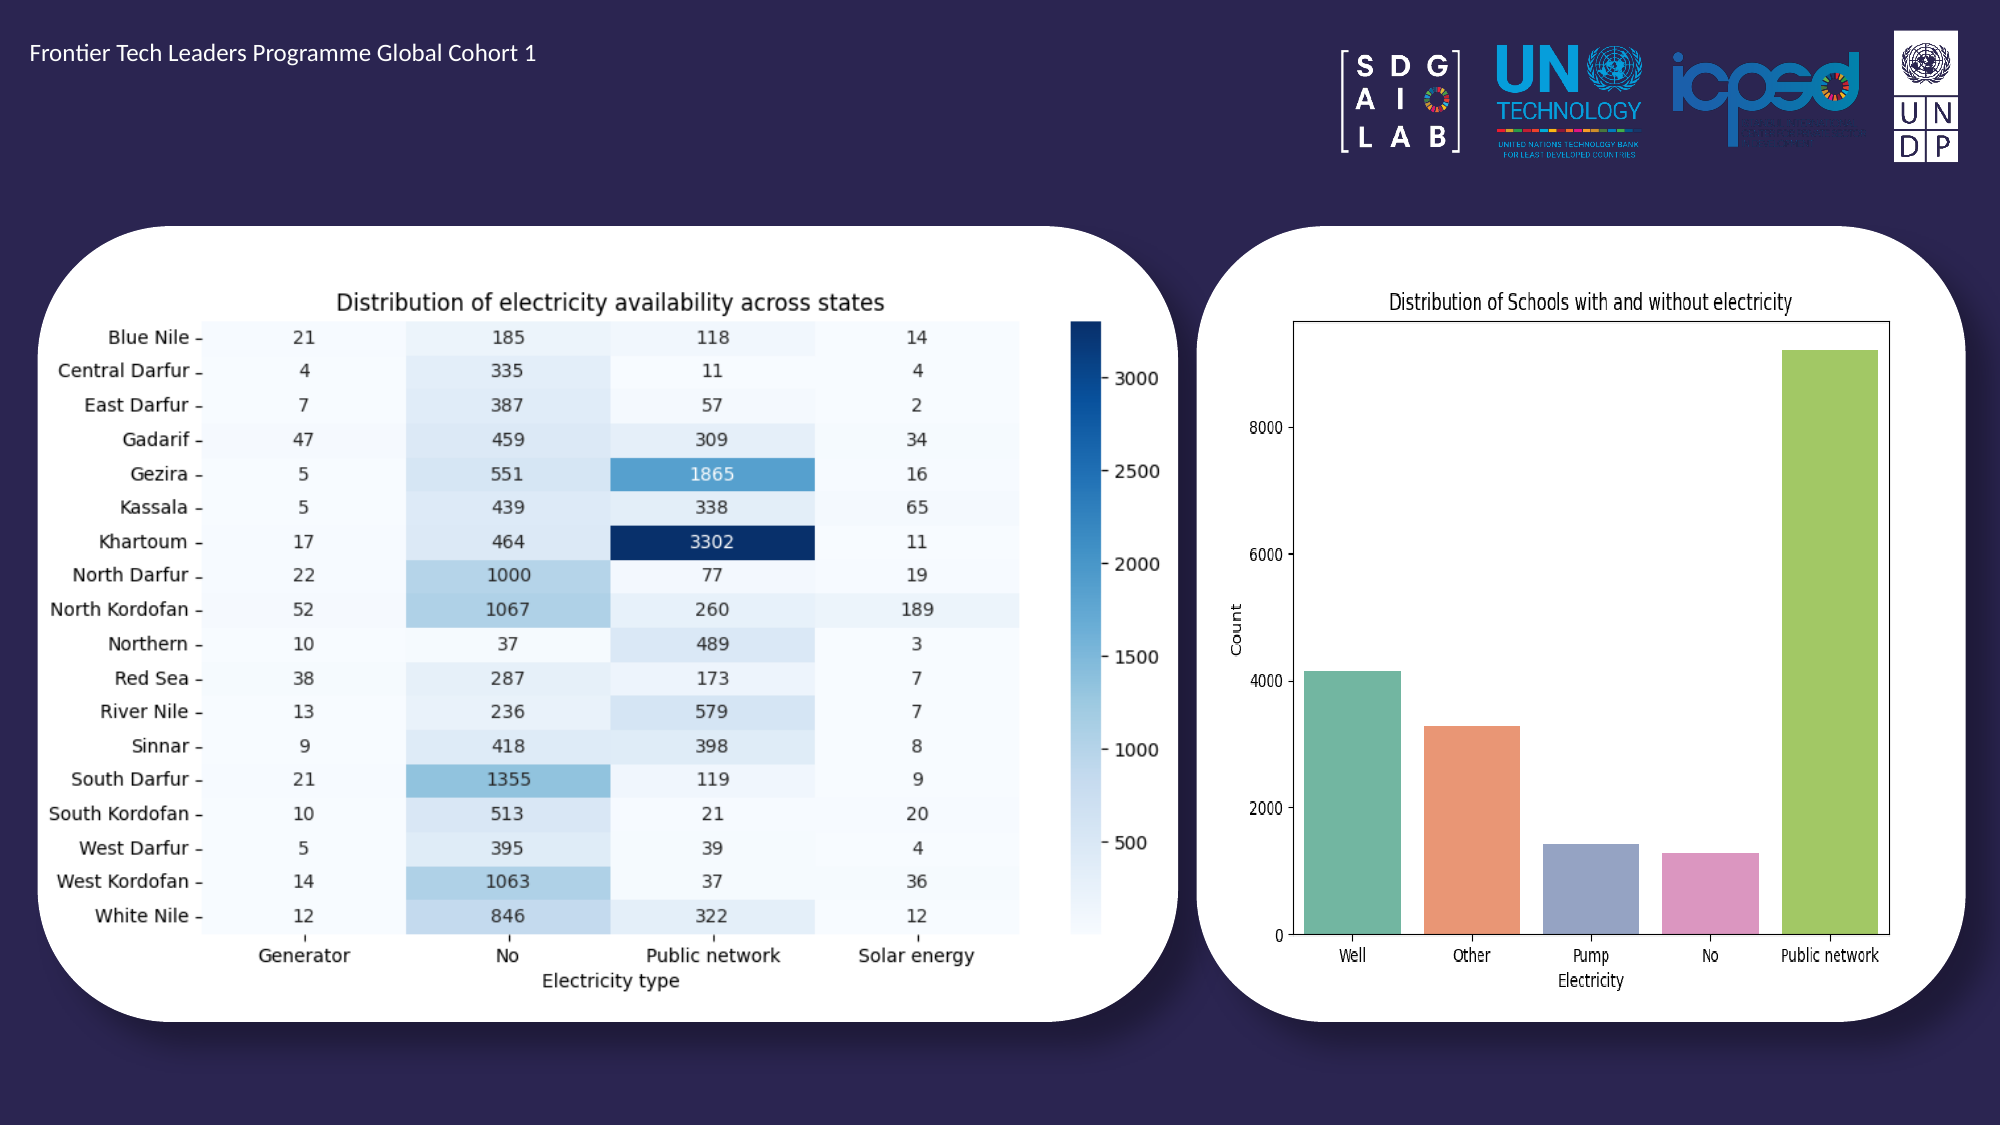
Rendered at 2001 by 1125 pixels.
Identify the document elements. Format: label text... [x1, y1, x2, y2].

picture [1490, 42, 1648, 163]
picture [1673, 0, 1989, 193]
picture [1196, 226, 1966, 1022]
picture [1822, 74, 1848, 100]
picture [37, 226, 1179, 1022]
picture [1337, 35, 1464, 163]
text_box Frontier Tech Leaders Programme Global Cohort 1 [14, 29, 846, 74]
